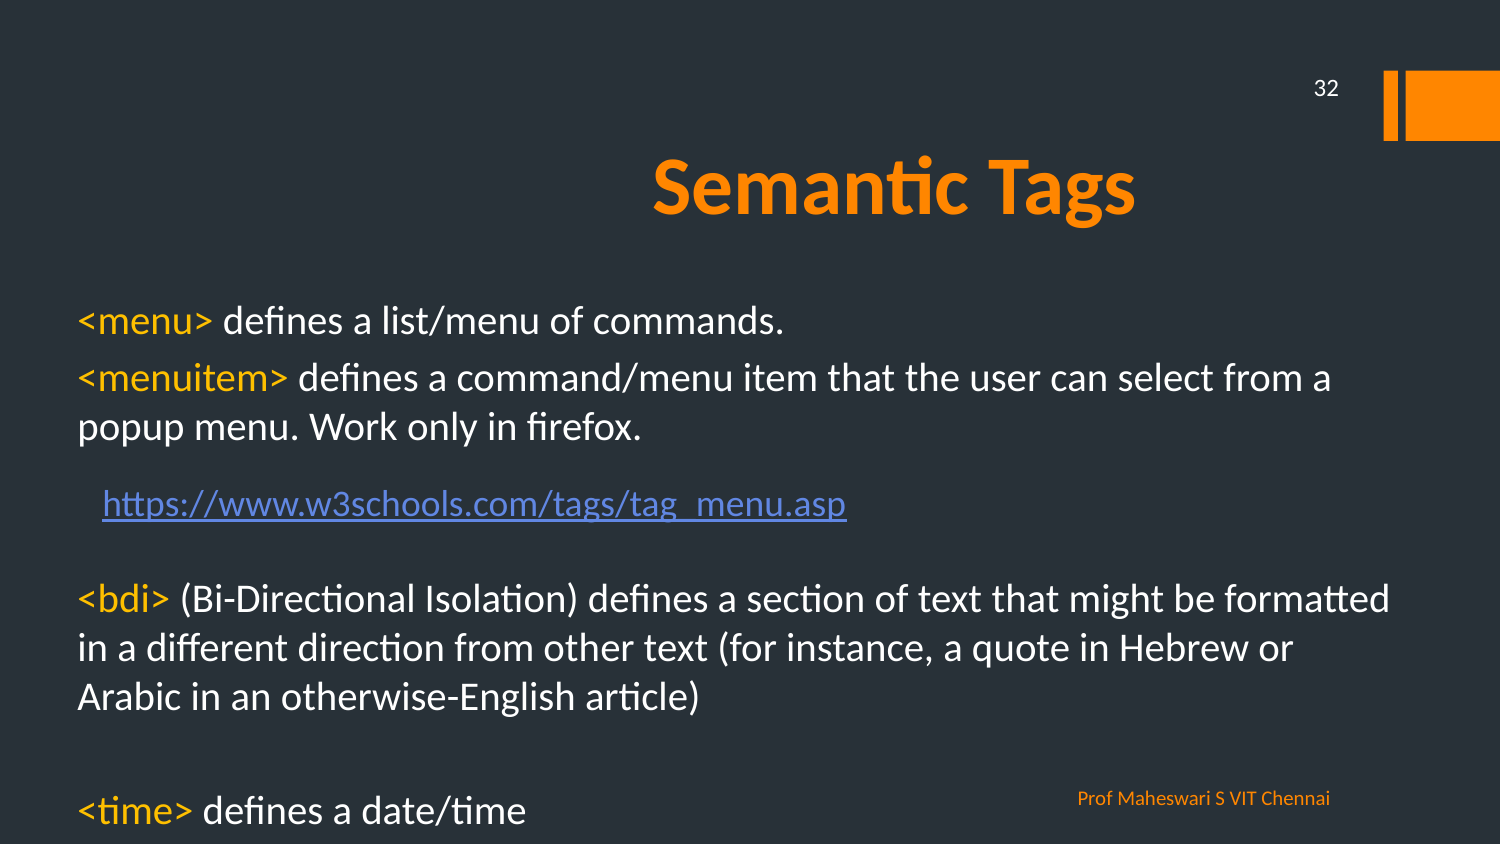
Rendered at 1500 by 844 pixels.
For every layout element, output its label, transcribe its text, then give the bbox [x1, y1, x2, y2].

title Semantic Tags [637, 96, 1432, 239]
text_box https://www.w3schools.com/tags/tag_menu.asp [87, 471, 1100, 532]
footer Prof Maheswari S VIT Chennai [1062, 784, 1431, 822]
list <menu> defines a list/menu of commands. <menuitem> defines a command/menu item that the user can select from a popup menu. Work only in firefox. <bdi> (Bi-Directional Isolation) defines a section of text that might be formatted in a different direction from other text (for instance, a quote in Hebrew or Arabic in an otherwise-English article) <time> defines a date/time [62, 286, 1413, 843]
slide_number 32 [1199, 67, 1355, 105]
